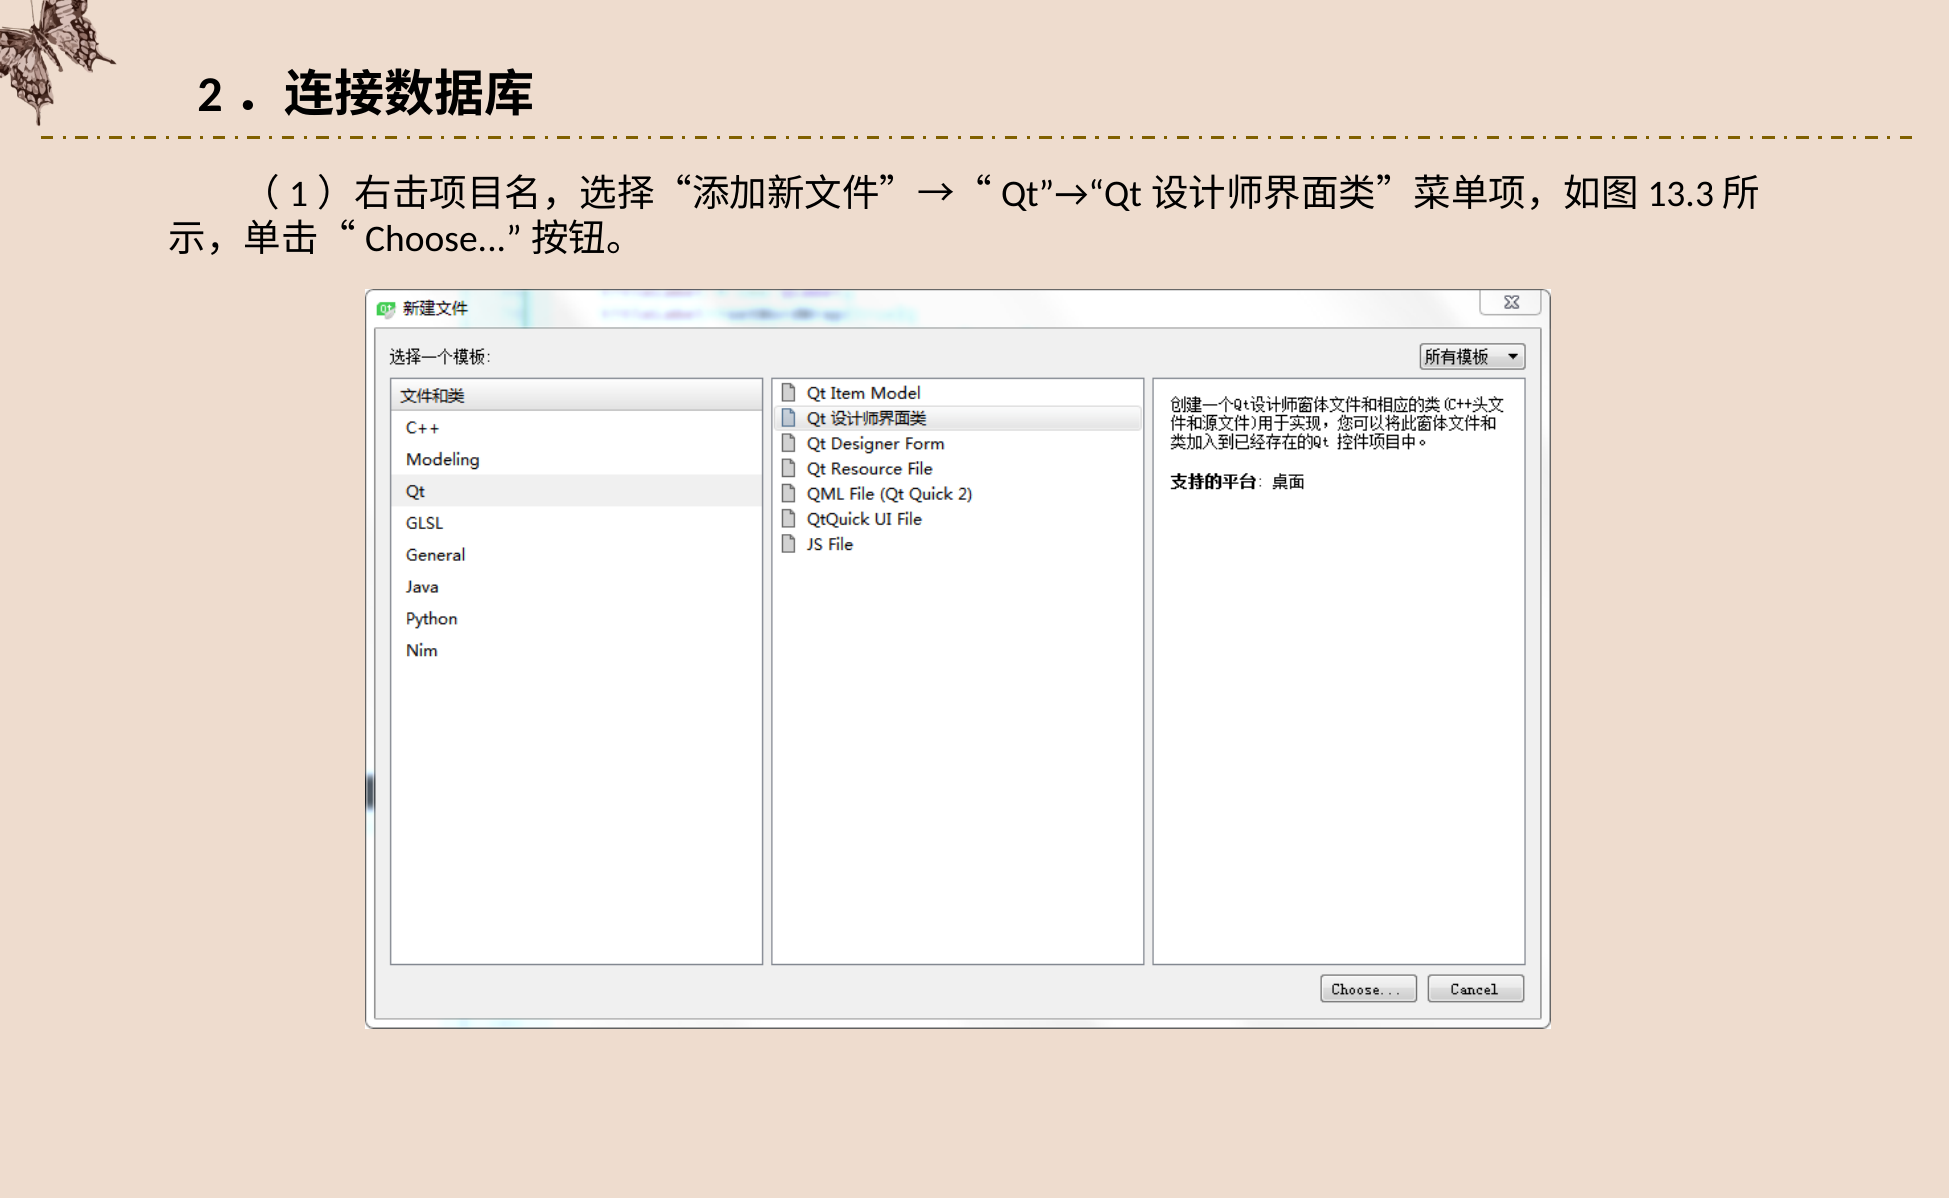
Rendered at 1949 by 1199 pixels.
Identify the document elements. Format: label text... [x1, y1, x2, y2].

picture [0, 0, 142, 138]
text_box （1）右击项目名，选择“添加新文件”→“Qt”→“Qt设计师界面类”菜单项，如图13.3所示，单击“Choose...”按钮。 [153, 161, 1810, 267]
picture [365, 289, 1551, 1029]
text_box 2．连接数据库 [182, 53, 550, 129]
